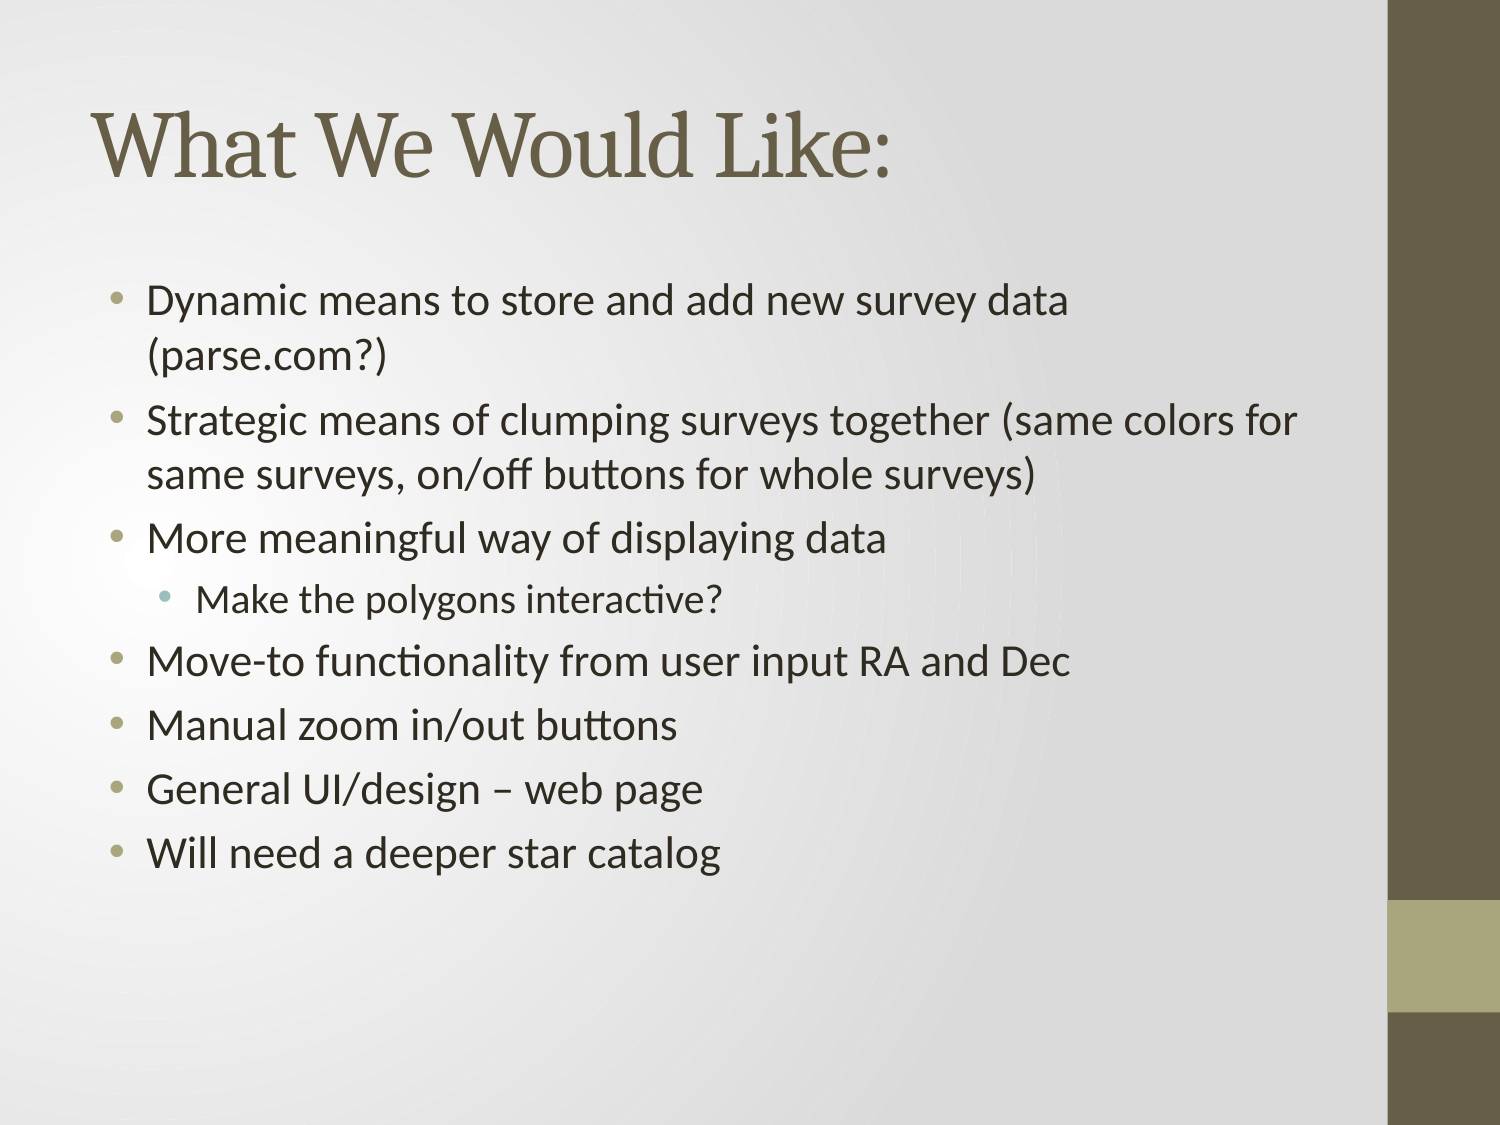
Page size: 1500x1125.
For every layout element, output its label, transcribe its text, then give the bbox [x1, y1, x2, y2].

list Dynamic means to store and add new survey data (parse.com?) Strategic means of clumping surveys together (same colors for same surveys, on/off buttons for whole surveys) More meaningful way of displaying data Make the polygons interactive? Move-to functionality from user input RA and Dec Manual zoom in/out buttons General UI/design – web page Will need a deeper star catalog [75, 262, 1325, 1050]
title What We Would Like: [75, 45, 1325, 233]
